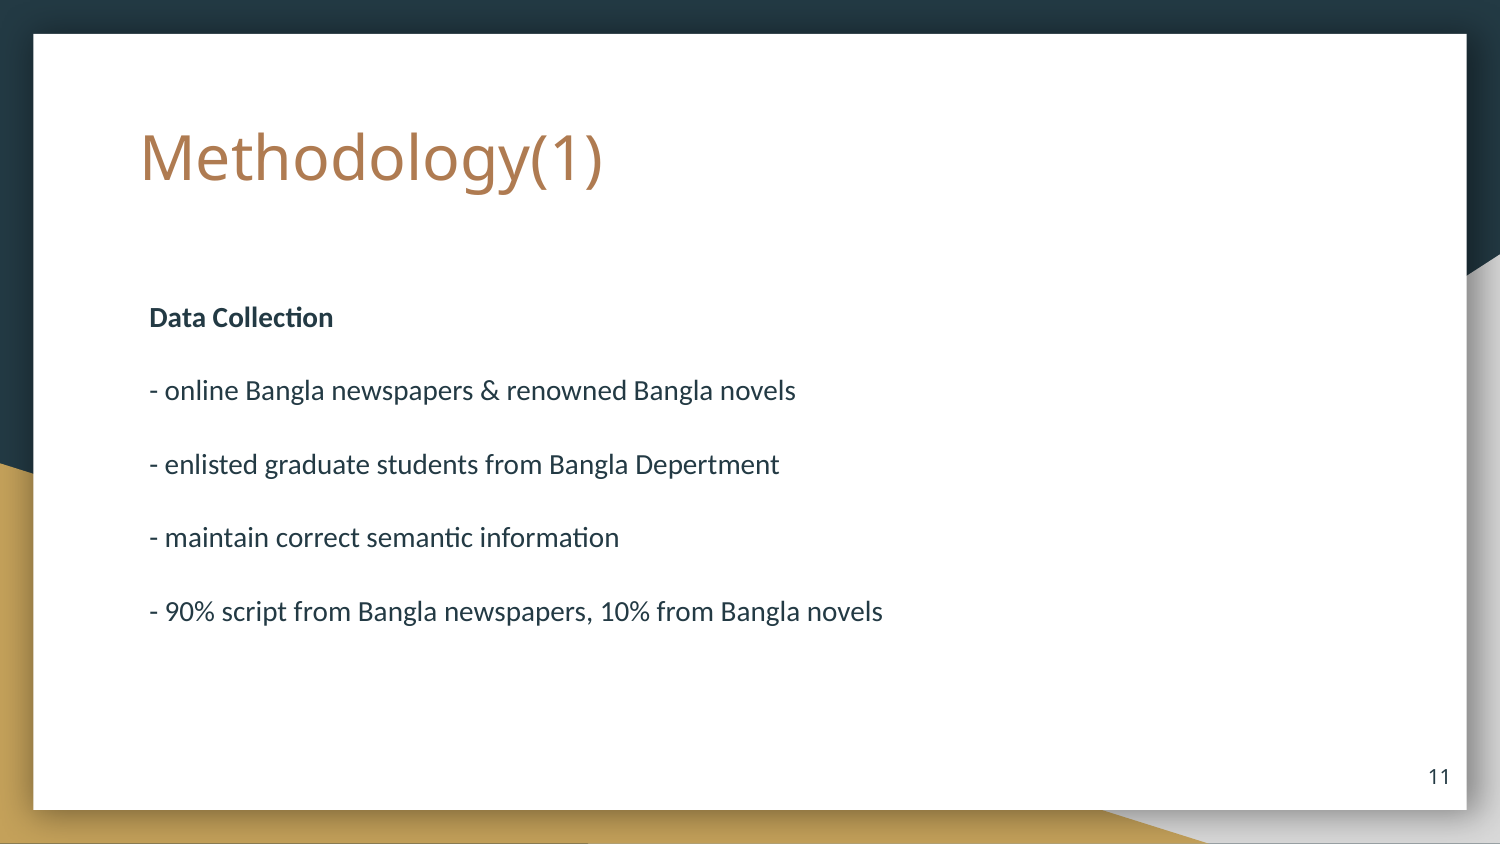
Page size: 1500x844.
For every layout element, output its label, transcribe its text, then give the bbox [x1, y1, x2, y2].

title Methodology(1) [124, 103, 1356, 228]
list Data Collection - online Bangla newspapers & renowned Bangla novels - enlisted graduate students from Bangla Depertment - maintain correct semantic information - 90% script from Bangla newspapers, 10% from Bangla novels [134, 278, 1366, 667]
slide_number 11 [1376, 745, 1467, 810]
